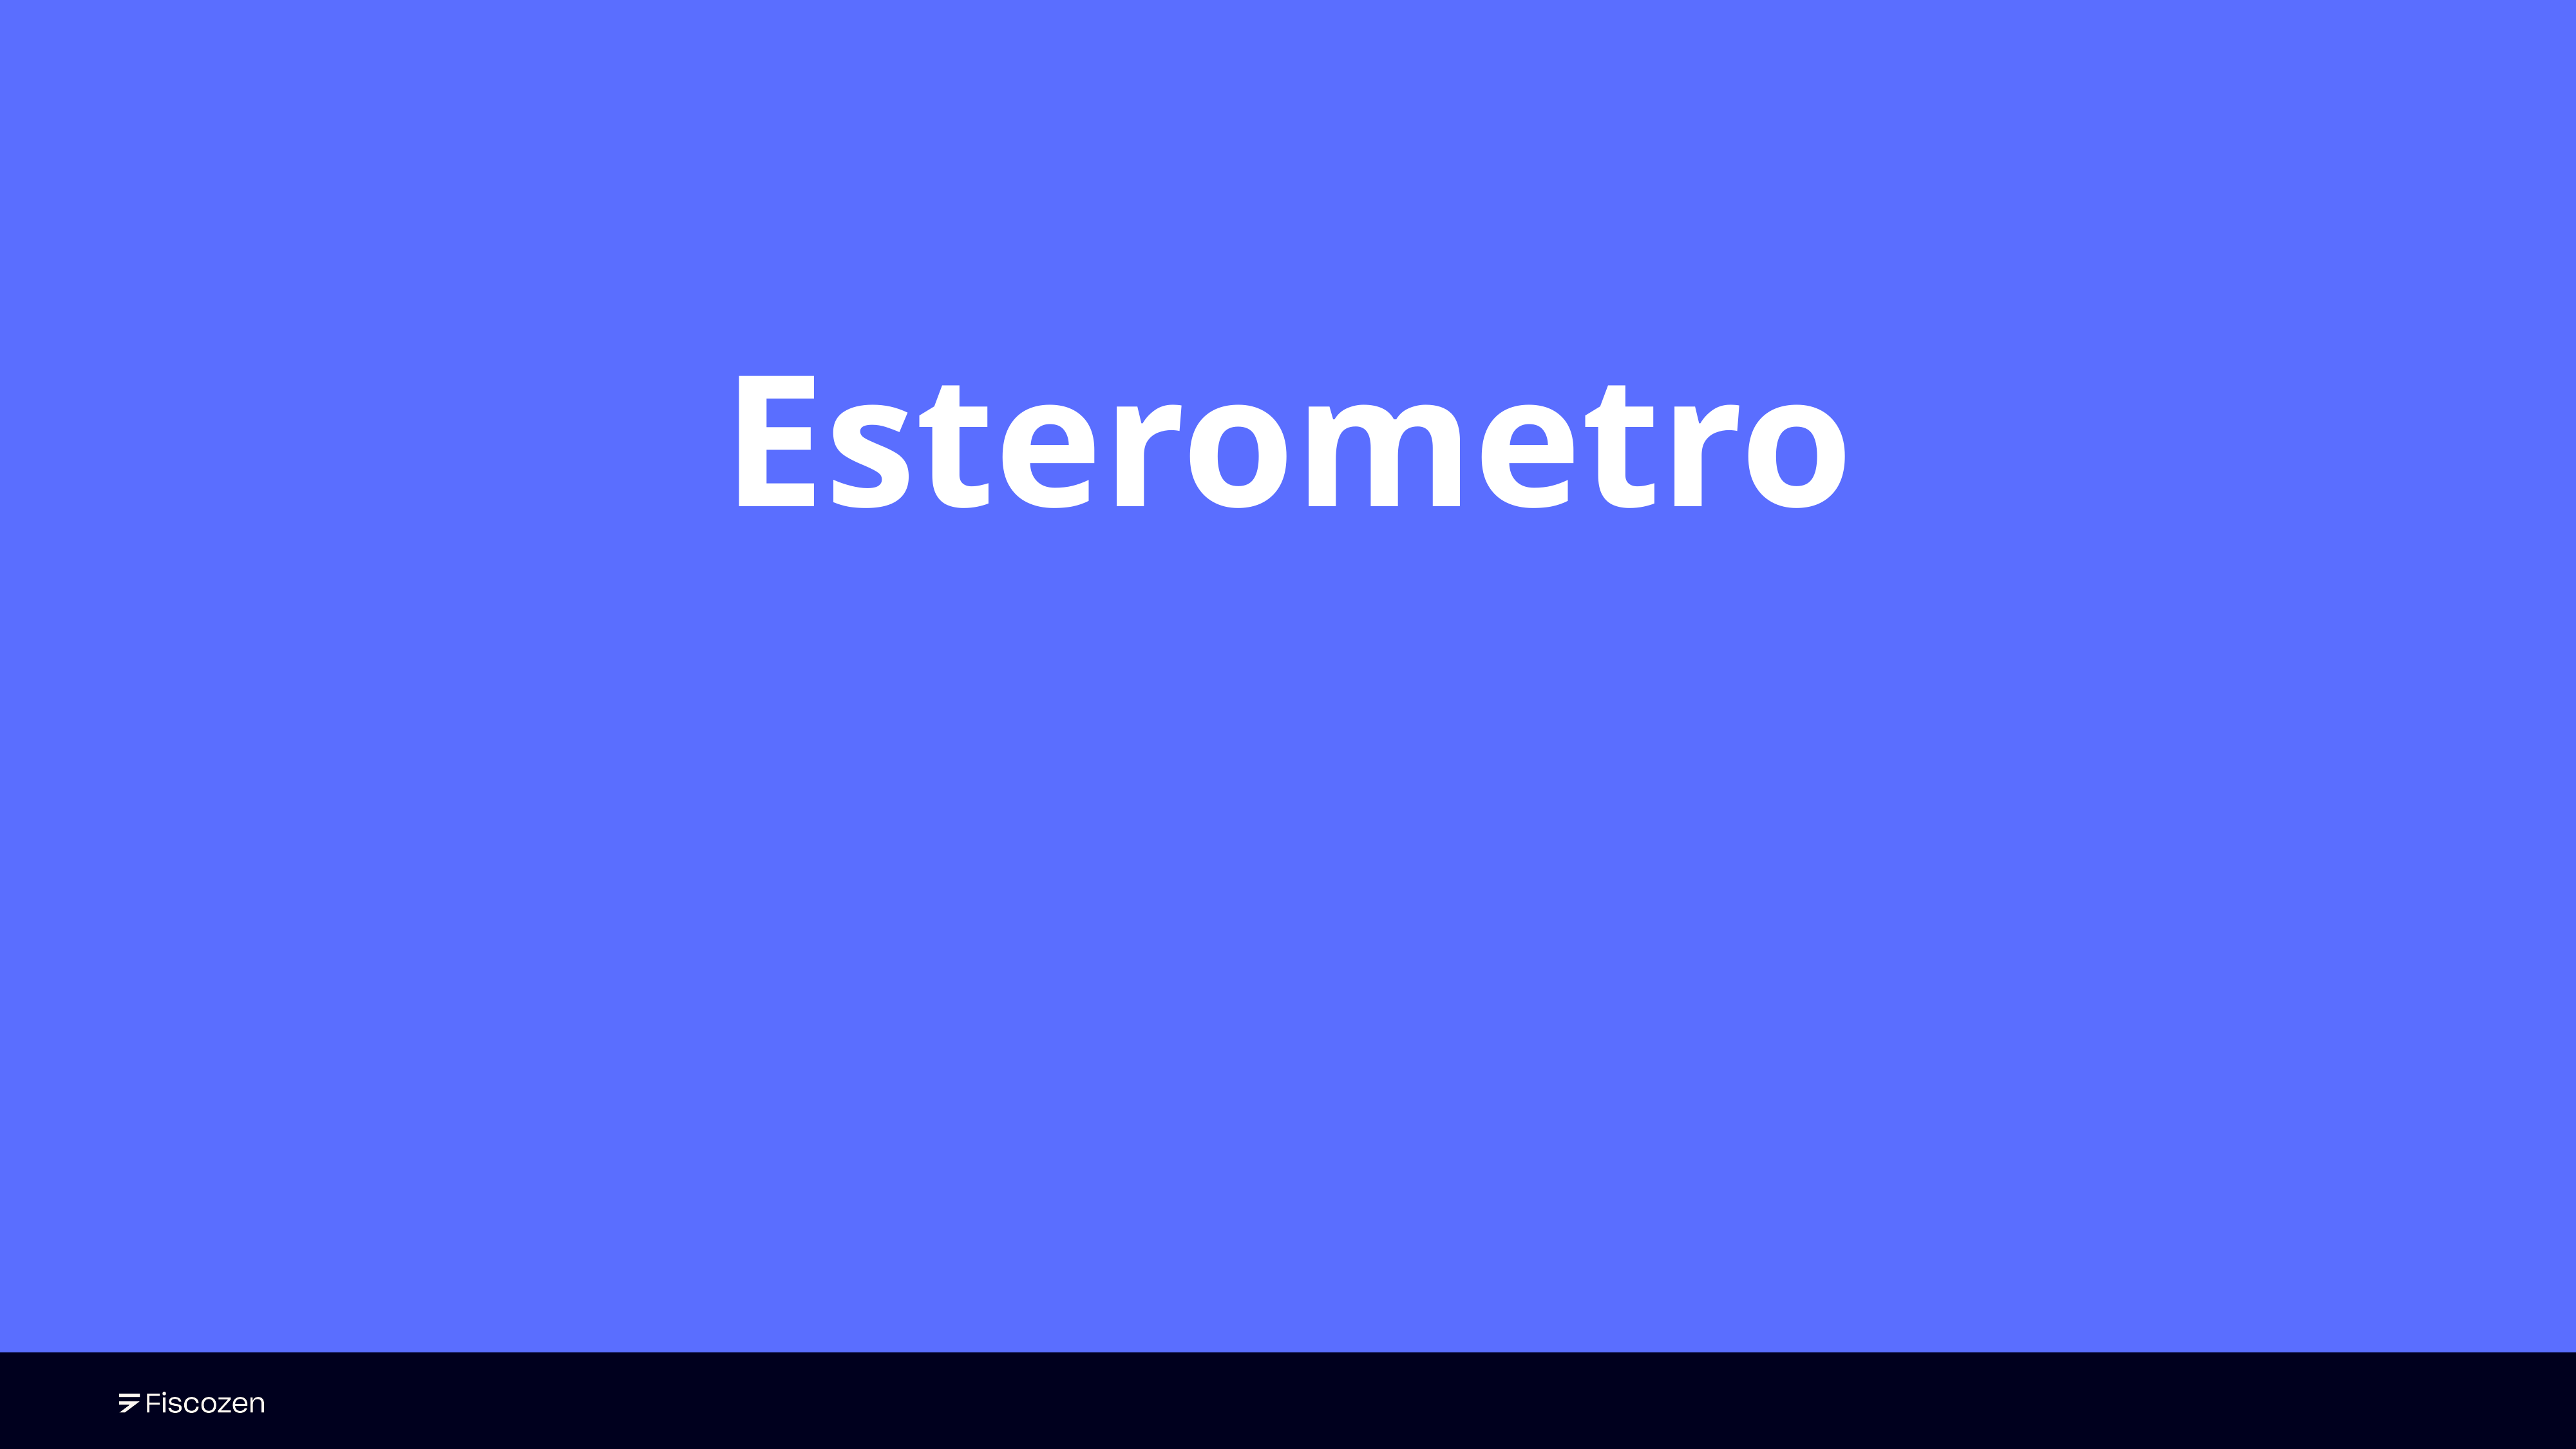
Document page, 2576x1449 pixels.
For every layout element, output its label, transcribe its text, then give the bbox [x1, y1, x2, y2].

picture [0, 1352, 2576, 1449]
title Esterometro [88, 209, 2488, 788]
